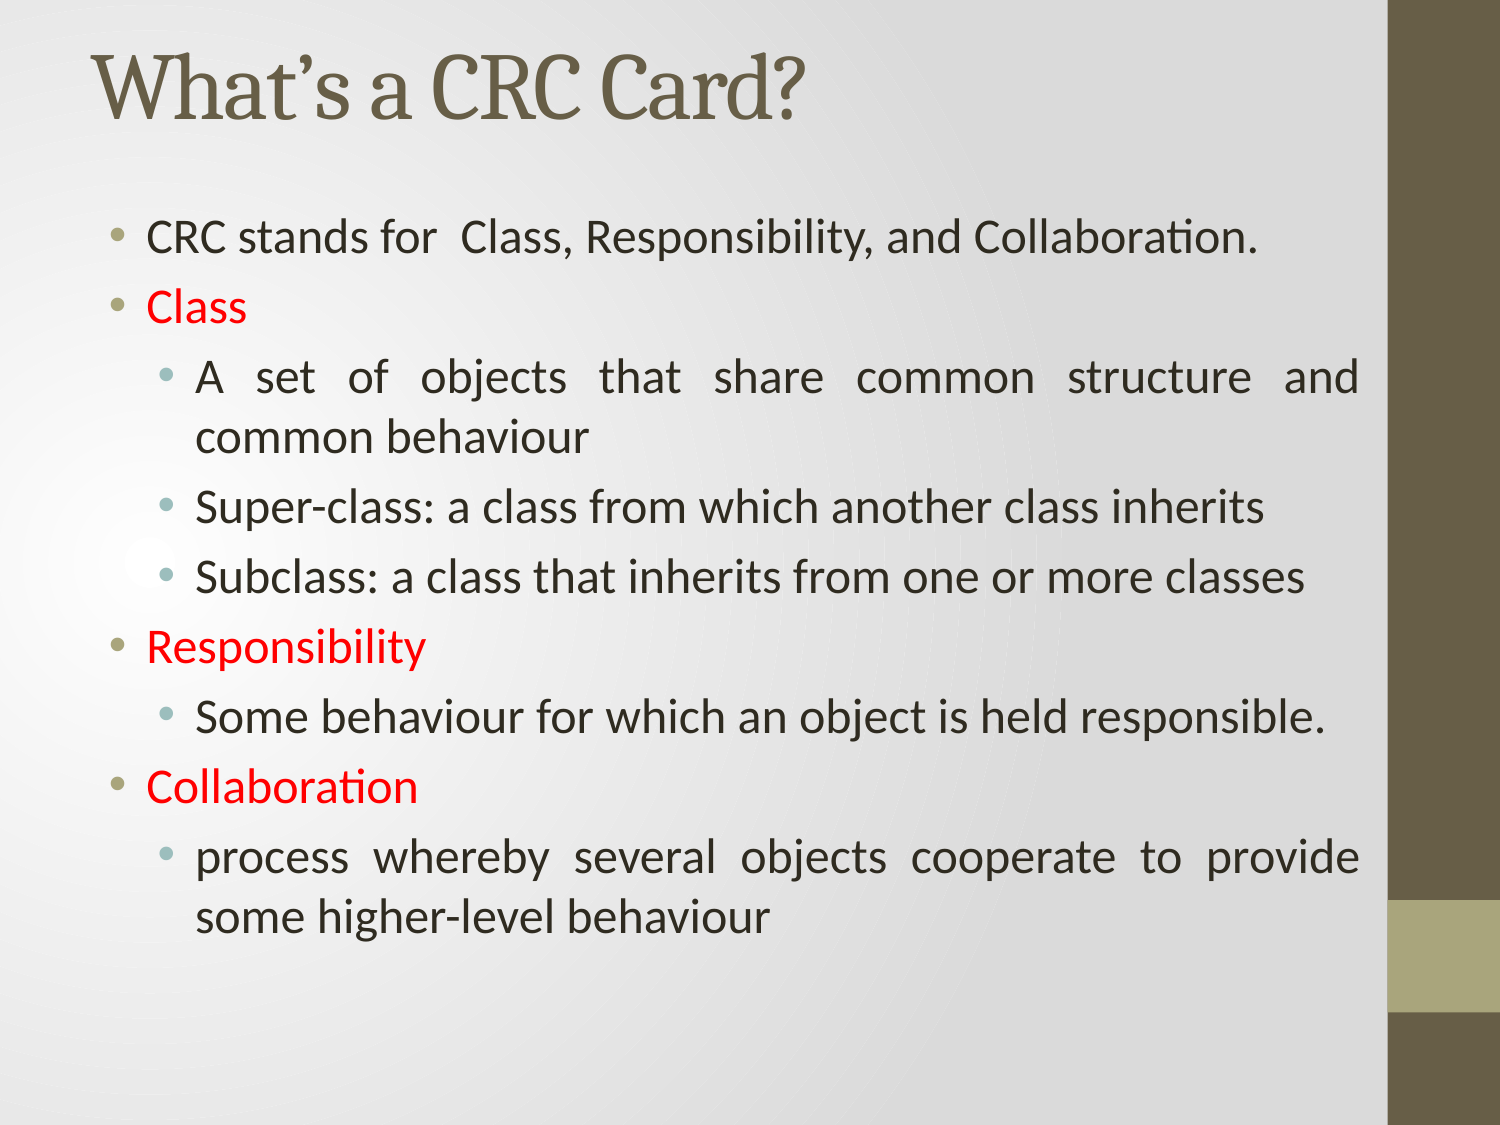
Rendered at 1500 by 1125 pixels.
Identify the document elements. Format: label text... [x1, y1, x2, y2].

title What’s a CRC Card? [75, 45, 1325, 196]
list CRC stands for Class, Responsibility, and Collaboration. Class A set of objects that share common structure and common behaviour Super-class: a class from which another class inherits Subclass: a class that inherits from one or more classes Responsibility Some behaviour for which an object is held responsible. Collaboration process whereby several objects cooperate to provide some higher-level behaviour [75, 196, 1376, 1050]
